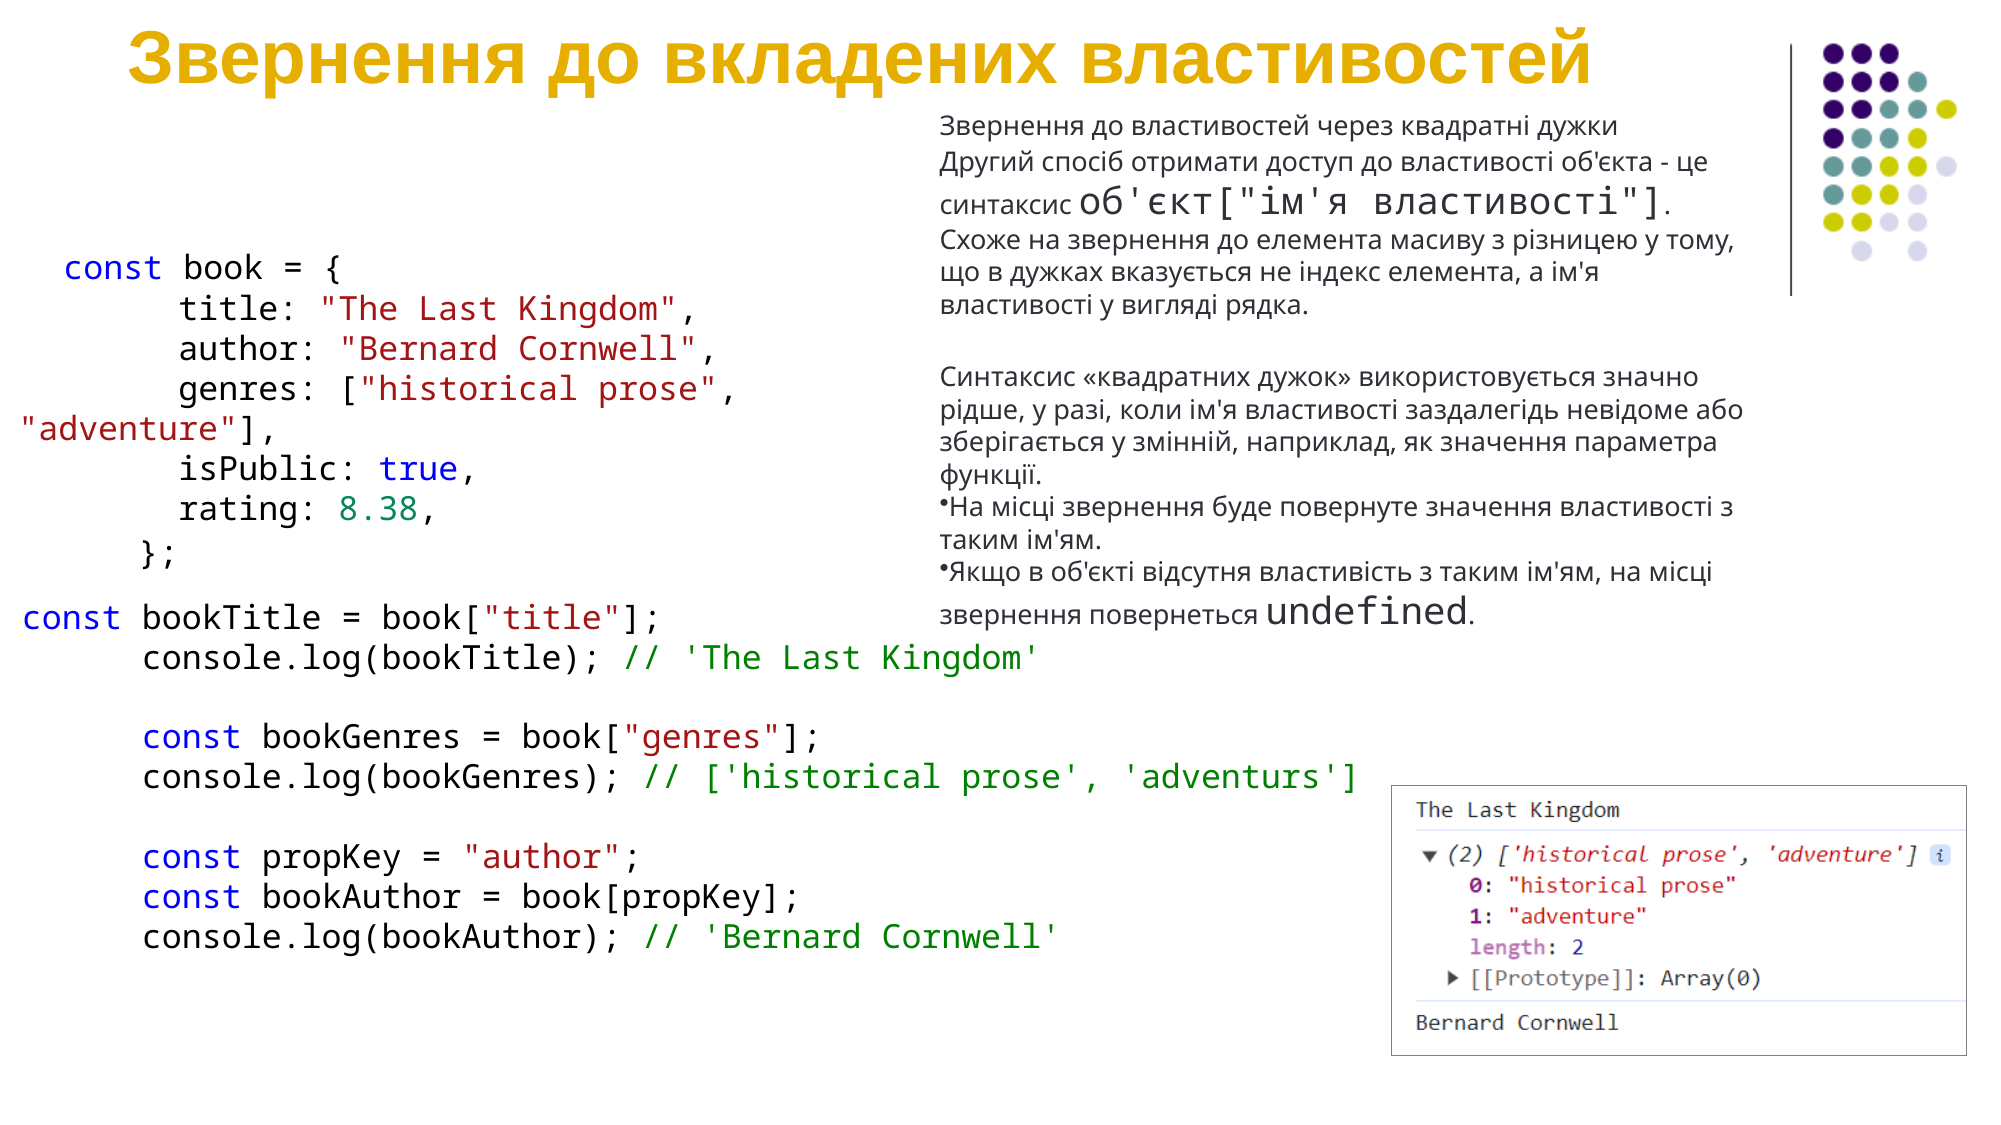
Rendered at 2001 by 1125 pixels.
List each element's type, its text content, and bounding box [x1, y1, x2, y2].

picture [1767, 25, 1968, 296]
text_box Звернення до властивостей через квадратні дужки​ Другий спосіб отримати доступ до властивості об'єкта - це синтаксис об'єкт["ім'я властивості"]. Схоже на звернення до елемента масиву з різницею у тому, що в дужках вказується не індекс елемента, а ім'я властивості у вигляді рядка. Синтаксис «квадратних дужок» використовується значно рідше, у разі, коли ім'я властивості заздалегідь невідоме або зберігається у змінній, наприклад, як значення параметра функції. На місці звернення буде повернуте значення властивості з таким ім'ям. Якщо в об'єкті відсутня властивість з таким ім'ям, на місці звернення повернеться undefined. [939, 108, 1749, 678]
picture [1391, 785, 1967, 1056]
text_box Звернення до вкладених властивостей [112, 0, 1730, 106]
text_box const book = { title: "The Last Kingdom", author: "Bernard Cornwell", genres: ["historical prose", "adventure"], isPublic: true, rating: 8.38, }; [3, 235, 1004, 625]
text_box const bookTitle = book["title"]; console.log(bookTitle); // 'The Last Kingdom' const bookGenres = book["genres"]; console.log(bookGenres); // ['historical prose', 'adventurs'] const propKey = "author"; const bookAuthor = book[propKey]; console.log(bookAuthor); // 'Bernard Cornwell' [7, 588, 1396, 963]
